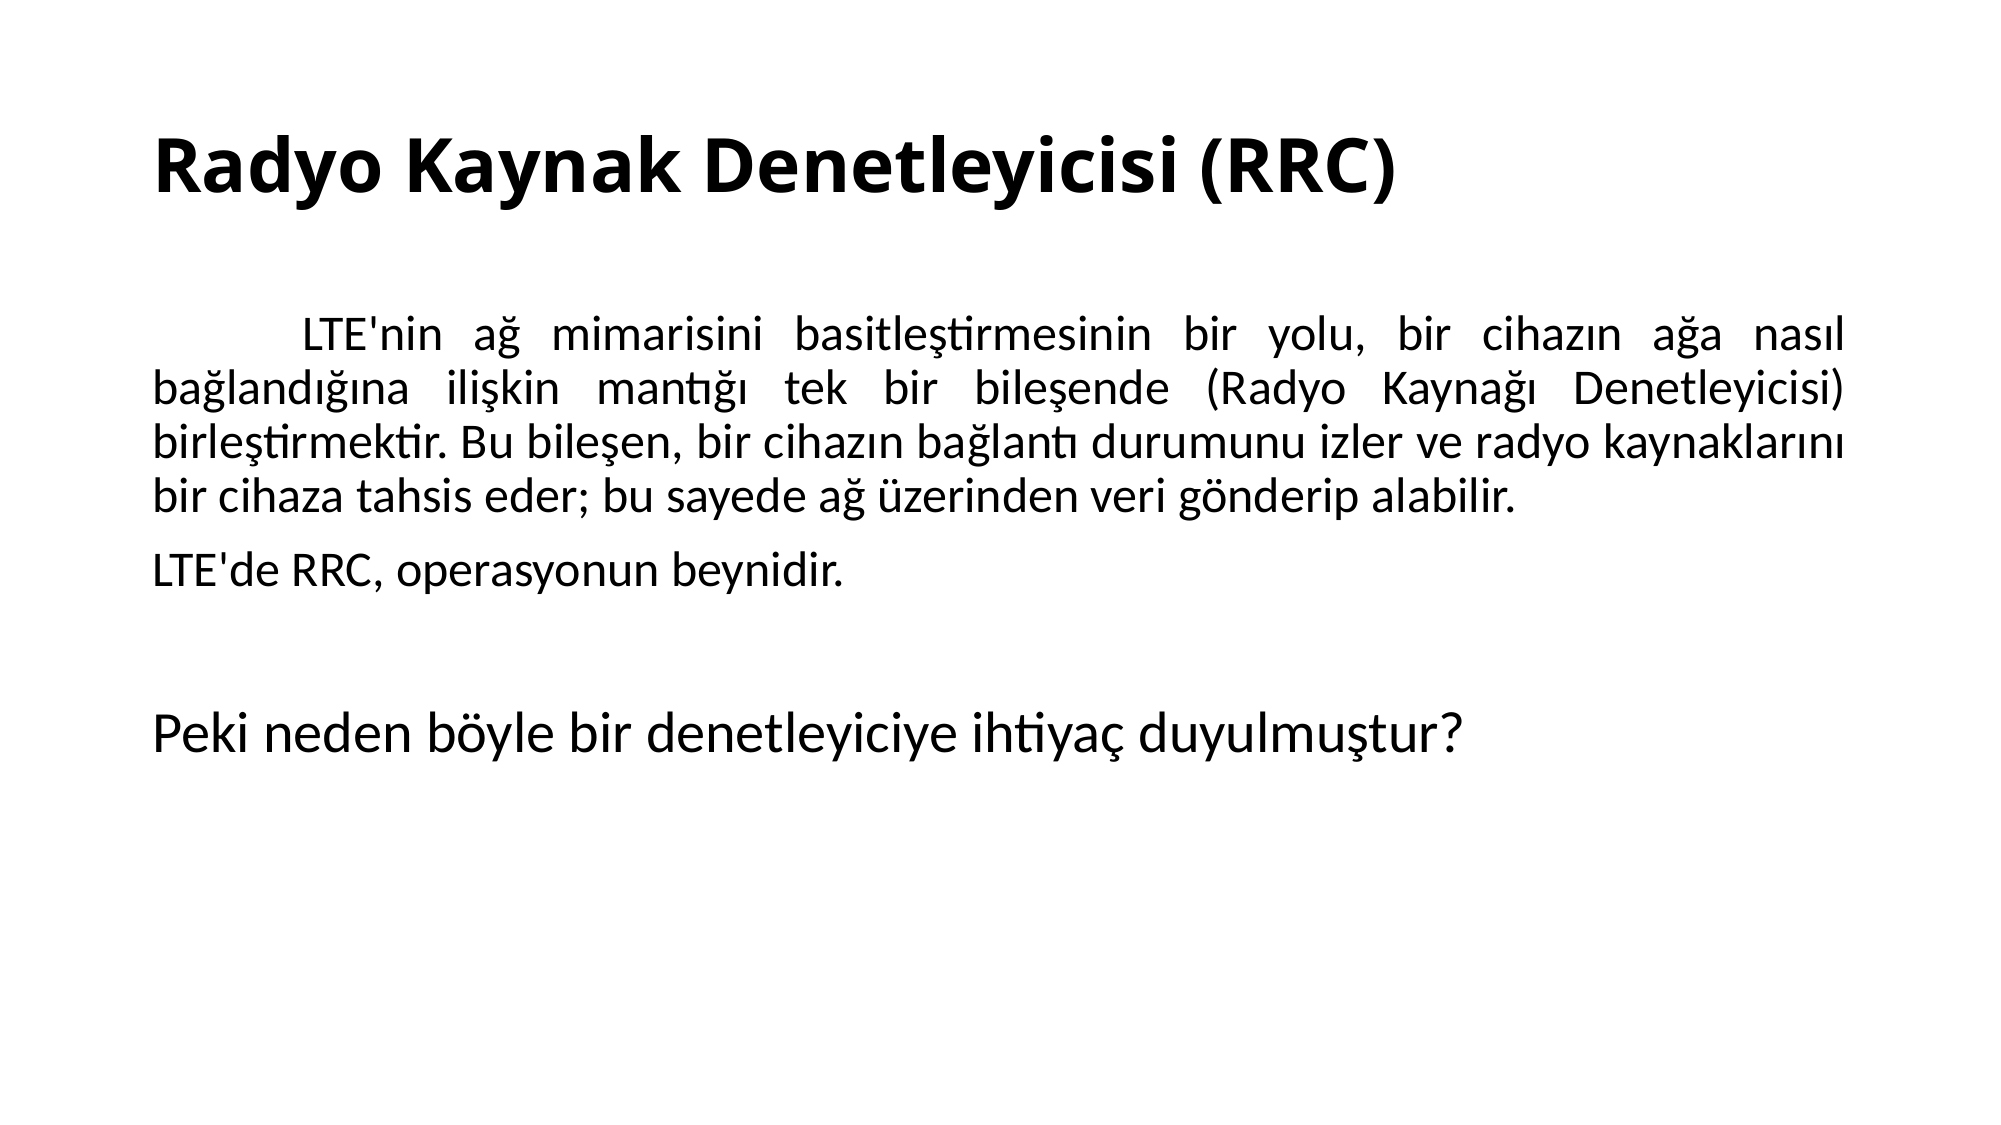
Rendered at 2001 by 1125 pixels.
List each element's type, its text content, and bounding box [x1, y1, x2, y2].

list LTE'nin ağ mimarisini basitleştirmesinin bir yolu, bir cihazın ağa nasıl bağlandığına ilişkin mantığı tek bir bileşende (Radyo Kaynağı Denetleyicisi) birleştirmektir. Bu bileşen, bir cihazın bağlantı durumunu izler ve radyo kaynaklarını bir cihaza tahsis eder; bu sayede ağ üzerinden veri gönderip alabilir. LTE'de RRC, operasyonun beynidir. Peki neden böyle bir denetleyiciye ihtiyaç duyulmuştur? [137, 299, 1863, 1014]
title Radyo Kaynak Denetleyicisi (RRC) [137, 59, 1863, 278]
